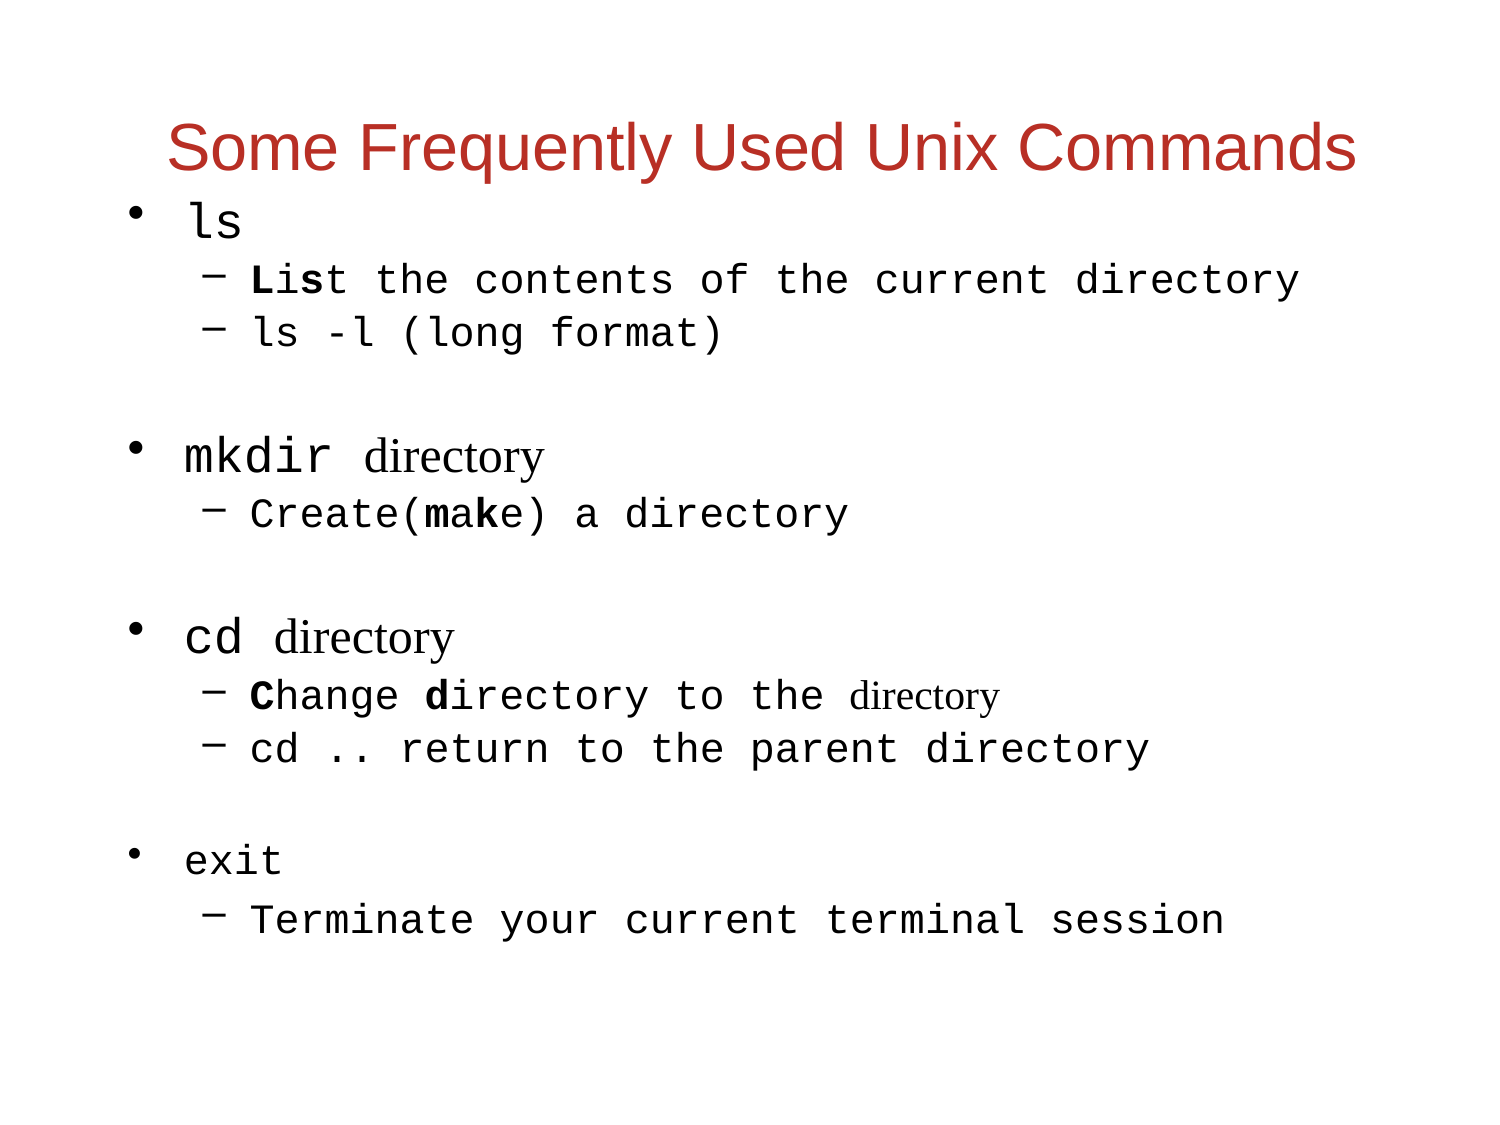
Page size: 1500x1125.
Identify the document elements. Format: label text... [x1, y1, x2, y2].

title Some Frequently Used Unix Commands [125, 87, 1400, 187]
list ls List the contents of the current directory ls -l (long format) mkdir directory Create(make) a directory cd directory Change directory to the directory cd .. return to the parent directory exit Terminate your current terminal session [112, 187, 1438, 1013]
